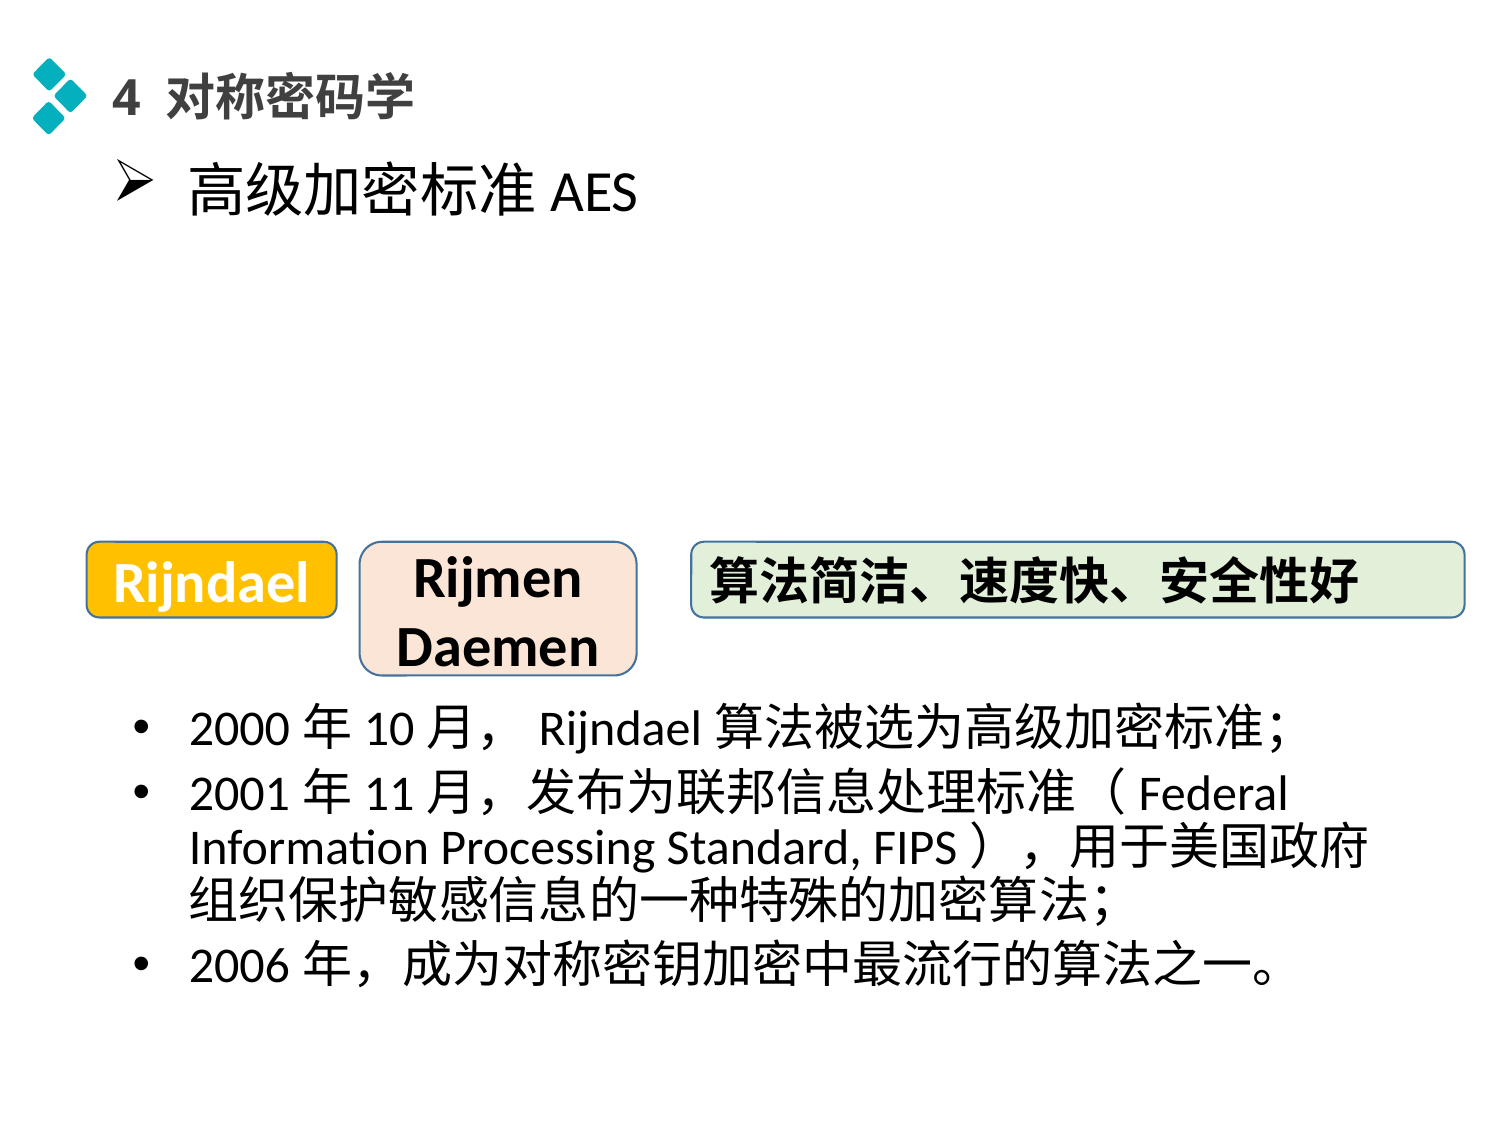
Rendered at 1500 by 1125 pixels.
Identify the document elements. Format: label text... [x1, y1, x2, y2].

text_box 4 对称密码学 [100, 59, 556, 131]
text_box Rijndael [85, 540, 338, 619]
text_box [54, 79, 87, 113]
list 2000年10月，Rijndael算法被选为高级加密标准； 2001年11月，发布为联邦信息处理标准（Federal Information Processing Standard, FIPS），用于美国政府组织保护敏感信息的一种特殊的加密算法； 2006年，成为对称密钥加密中最流行的算法之一。 [117, 695, 1412, 1028]
text_box 高级加密标准AES [97, 145, 654, 231]
text_box Rijmen Daemen [358, 540, 638, 677]
text_box 算法简洁、速度快、安全性好 [690, 540, 1466, 619]
text_box [33, 58, 66, 91]
text_box [32, 102, 65, 135]
